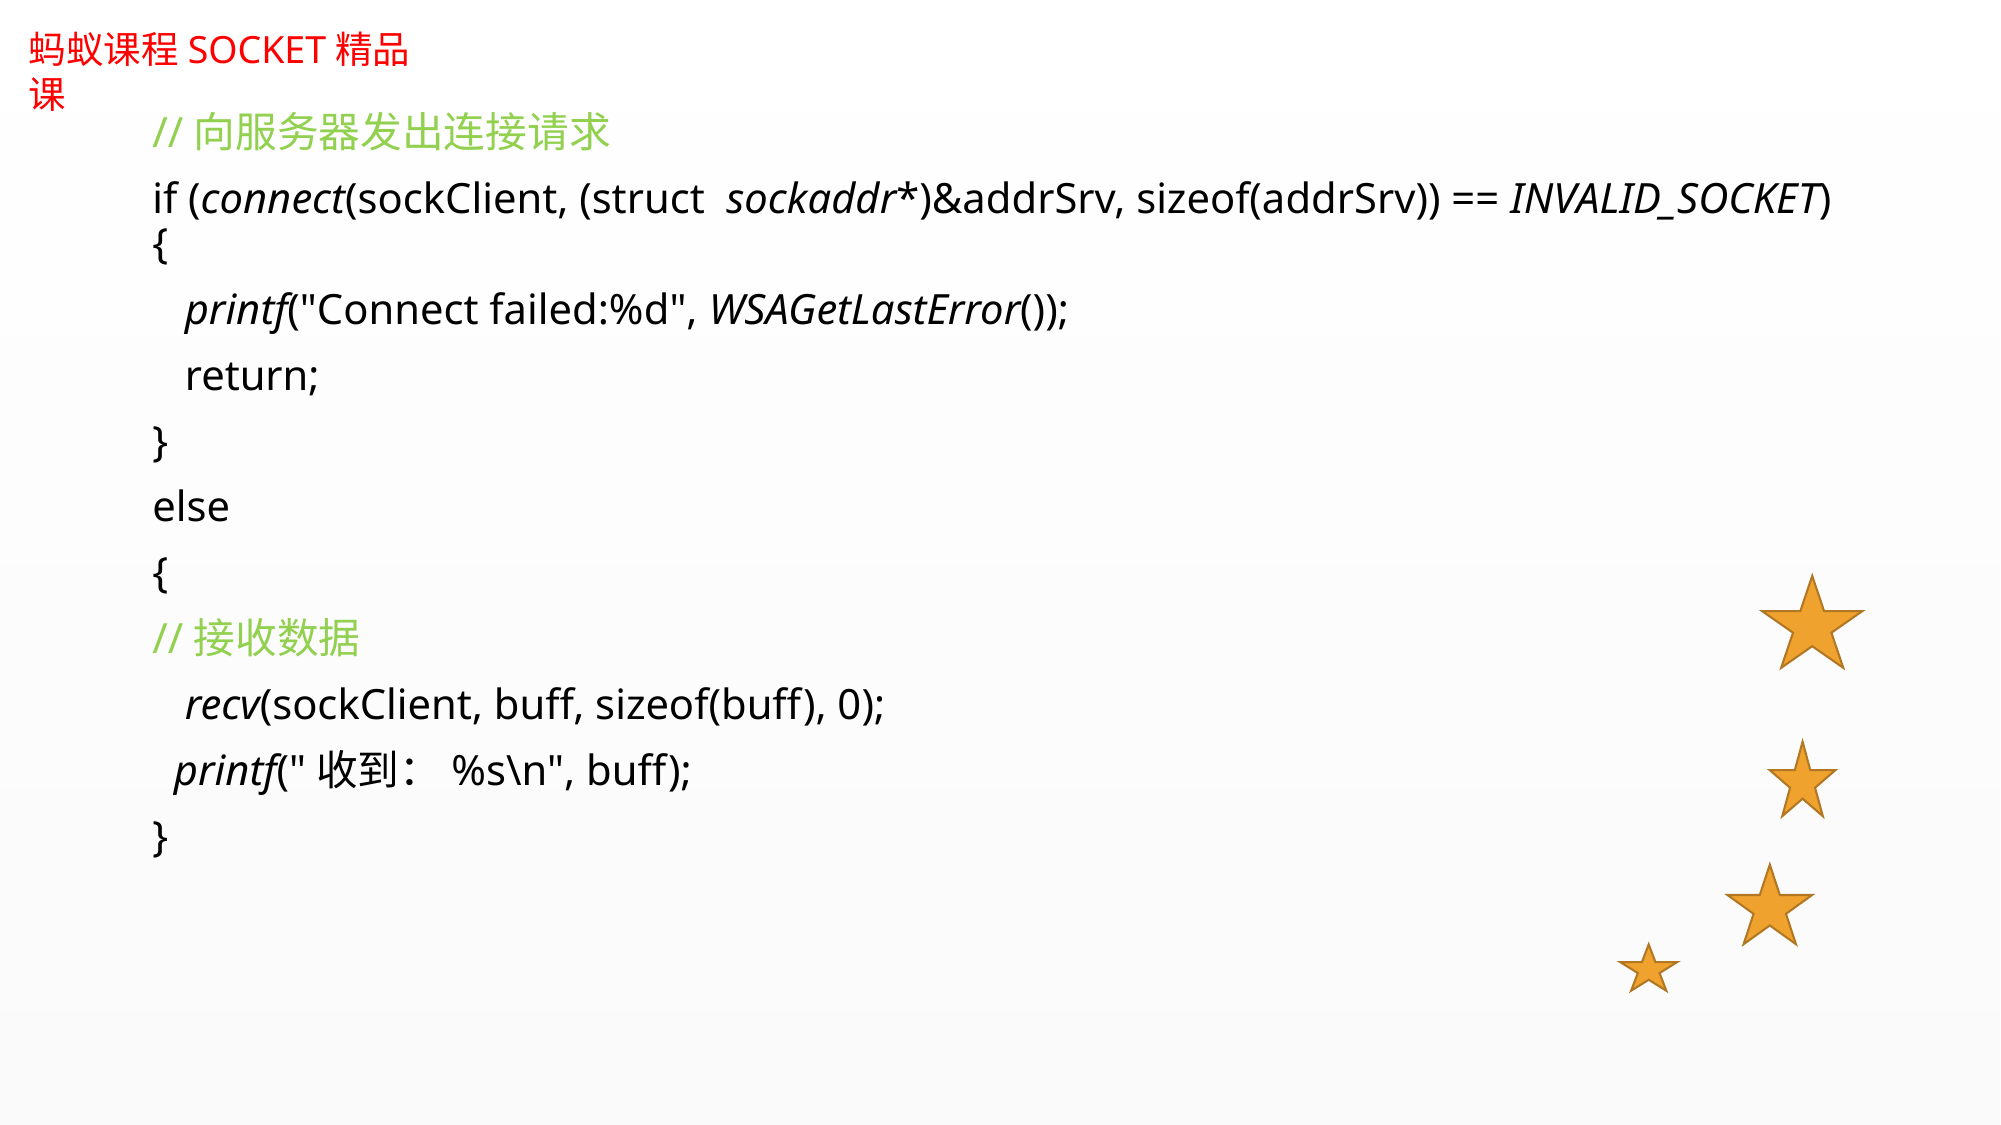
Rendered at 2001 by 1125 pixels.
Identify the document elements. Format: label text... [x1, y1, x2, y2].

list //向服务器发出连接请求 if (connect(sockClient, (struct sockaddr*)&addrSrv, sizeof(addrSrv)) == INVALID_SOCKET) { printf("Connect failed:%d", WSAGetLastError()); return; } else { //接收数据 recv(sockClient, buff, sizeof(buff), 0); printf("收到：%s\n", buff); } [137, 103, 1863, 945]
